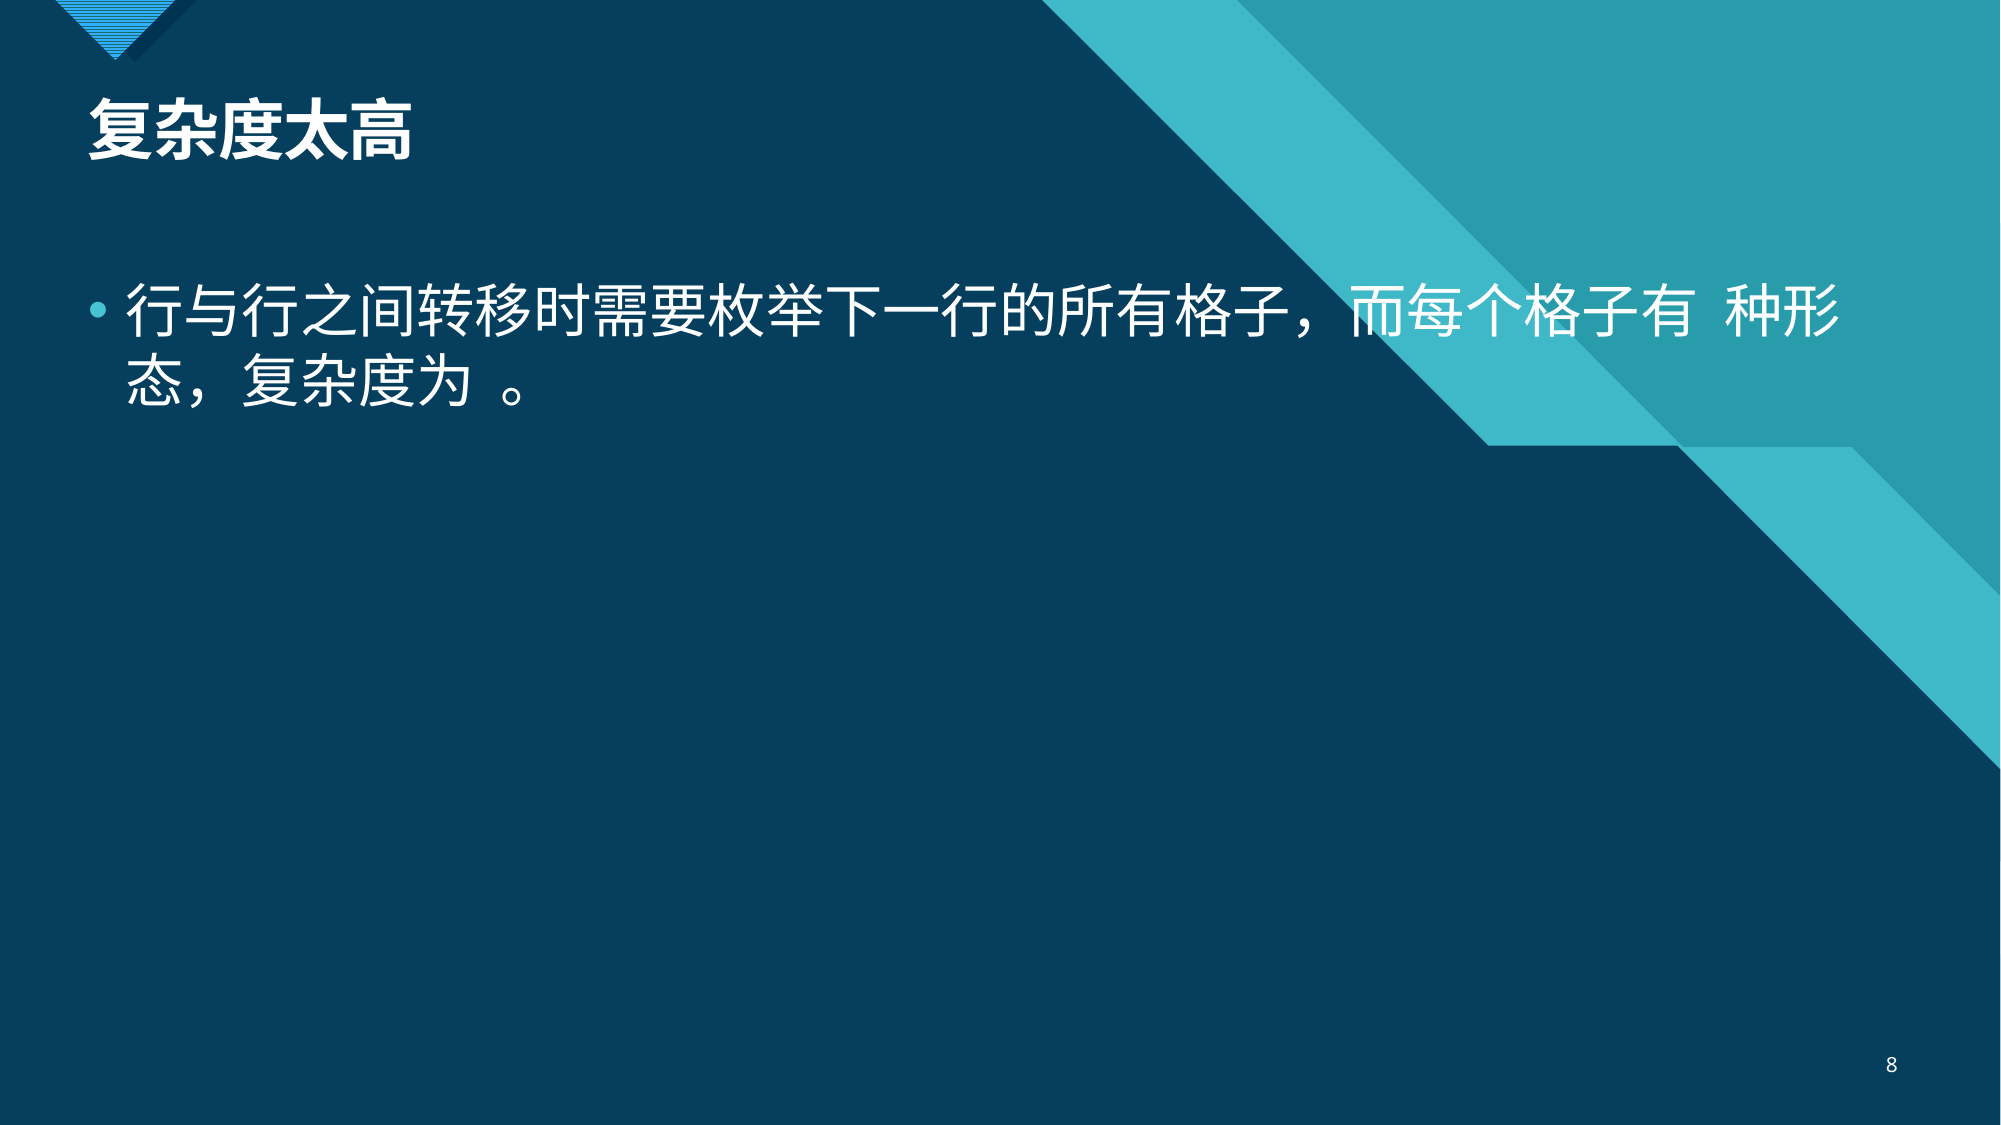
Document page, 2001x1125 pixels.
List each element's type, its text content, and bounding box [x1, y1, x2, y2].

slide_number 8 [1845, 1035, 1913, 1096]
title 复杂度太高 [72, 89, 1913, 177]
